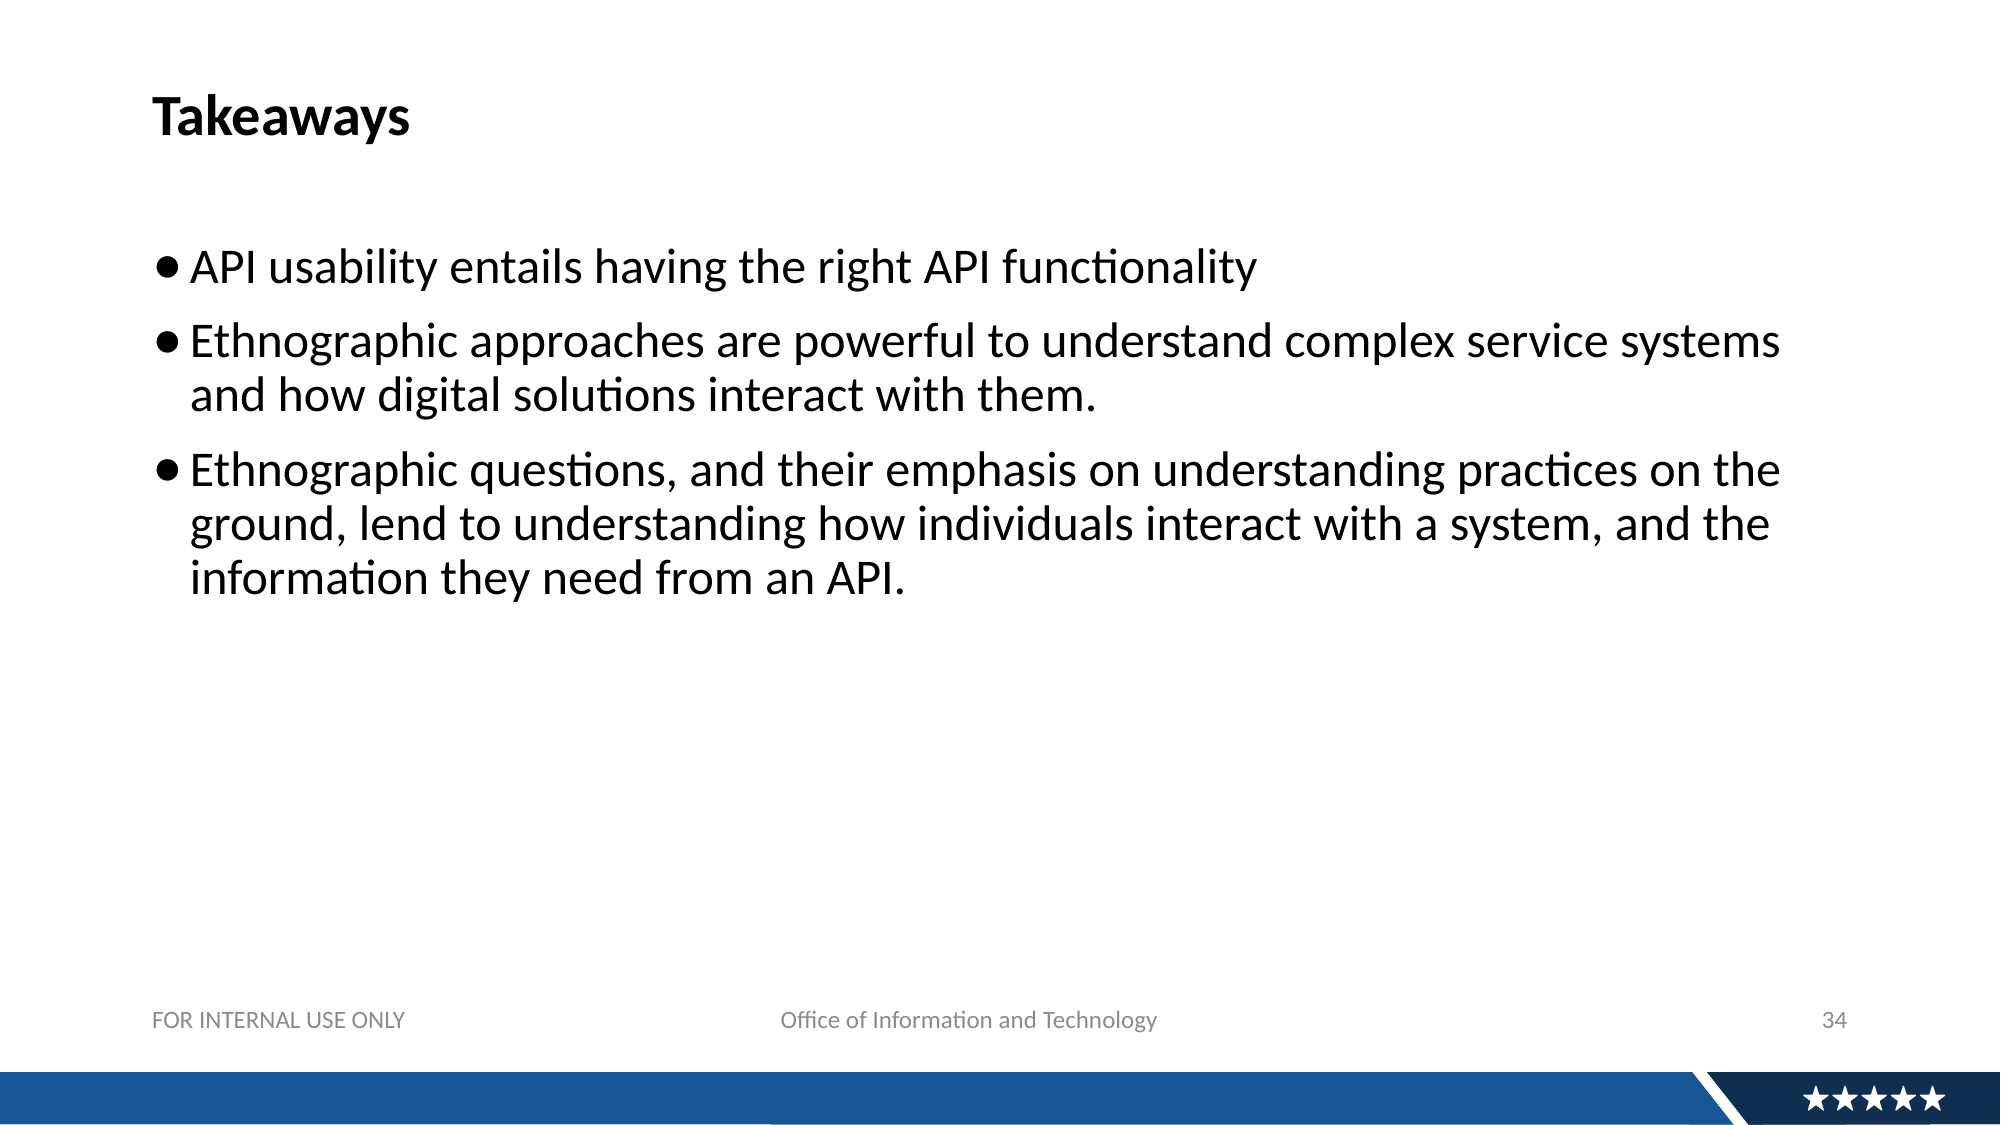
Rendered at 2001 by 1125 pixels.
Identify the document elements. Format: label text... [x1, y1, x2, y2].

title Takeaways [137, 59, 1863, 173]
picture [0, 1072, 2000, 1125]
list API usability entails having the right API functionality Ethnographic approaches are powerful to understand complex service systems and how digital solutions interact with them. Ethnographic questions, and their emphasis on understanding practices on the ground, lend to understanding how individuals interact with a system, and the information they need from an API. [137, 232, 1863, 965]
text_box FOR INTERNAL USE ONLY Office of Information and Technology [137, 988, 1373, 1049]
slide_number 34 [1412, 988, 1863, 1049]
